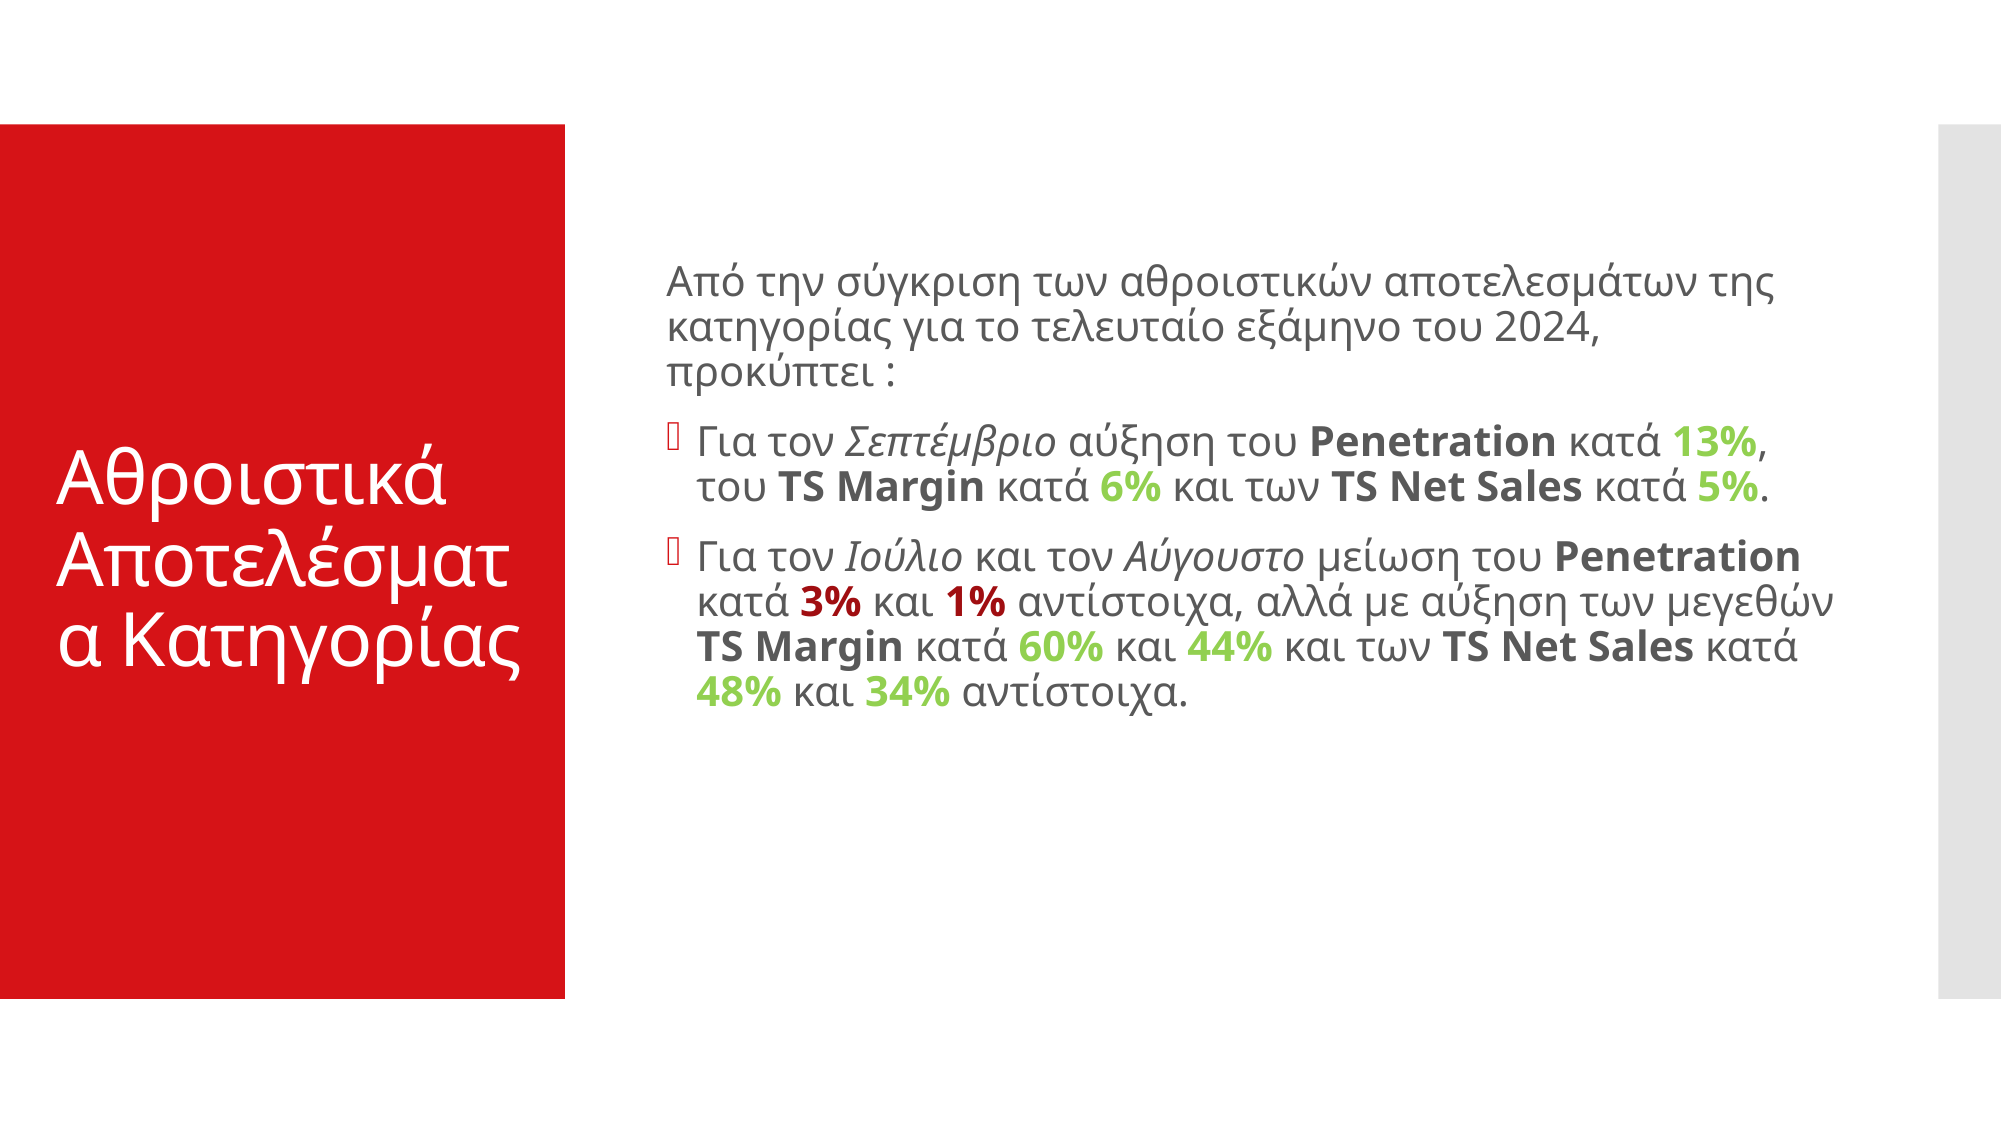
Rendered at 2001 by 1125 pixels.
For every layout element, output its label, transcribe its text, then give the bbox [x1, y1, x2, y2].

title Αθροιστικά Αποτελέσματα Κατηγορίας [41, 184, 546, 940]
list Aπό την σύγκριση των αθροιστικών αποτελεσμάτων της κατηγορίας για το τελευταίο εξάμηνο του 2024, προκύπτει : Για τον Σεπτέμβριο αύξηση του Penetration κατά 13%, του TS Margin κατά 6% και των TS Net Sales κατά 5%. Για τον Ιούλιο και τον Αύγουστο μείωση του Penetration κατά 3% και 1% αντίστοιχα, αλλά με αύξηση των μεγεθών TS Margin κατά 60% και 44% και των TS Net Sales κατά 48% και 34% αντίστοιχα. [651, 143, 1852, 832]
